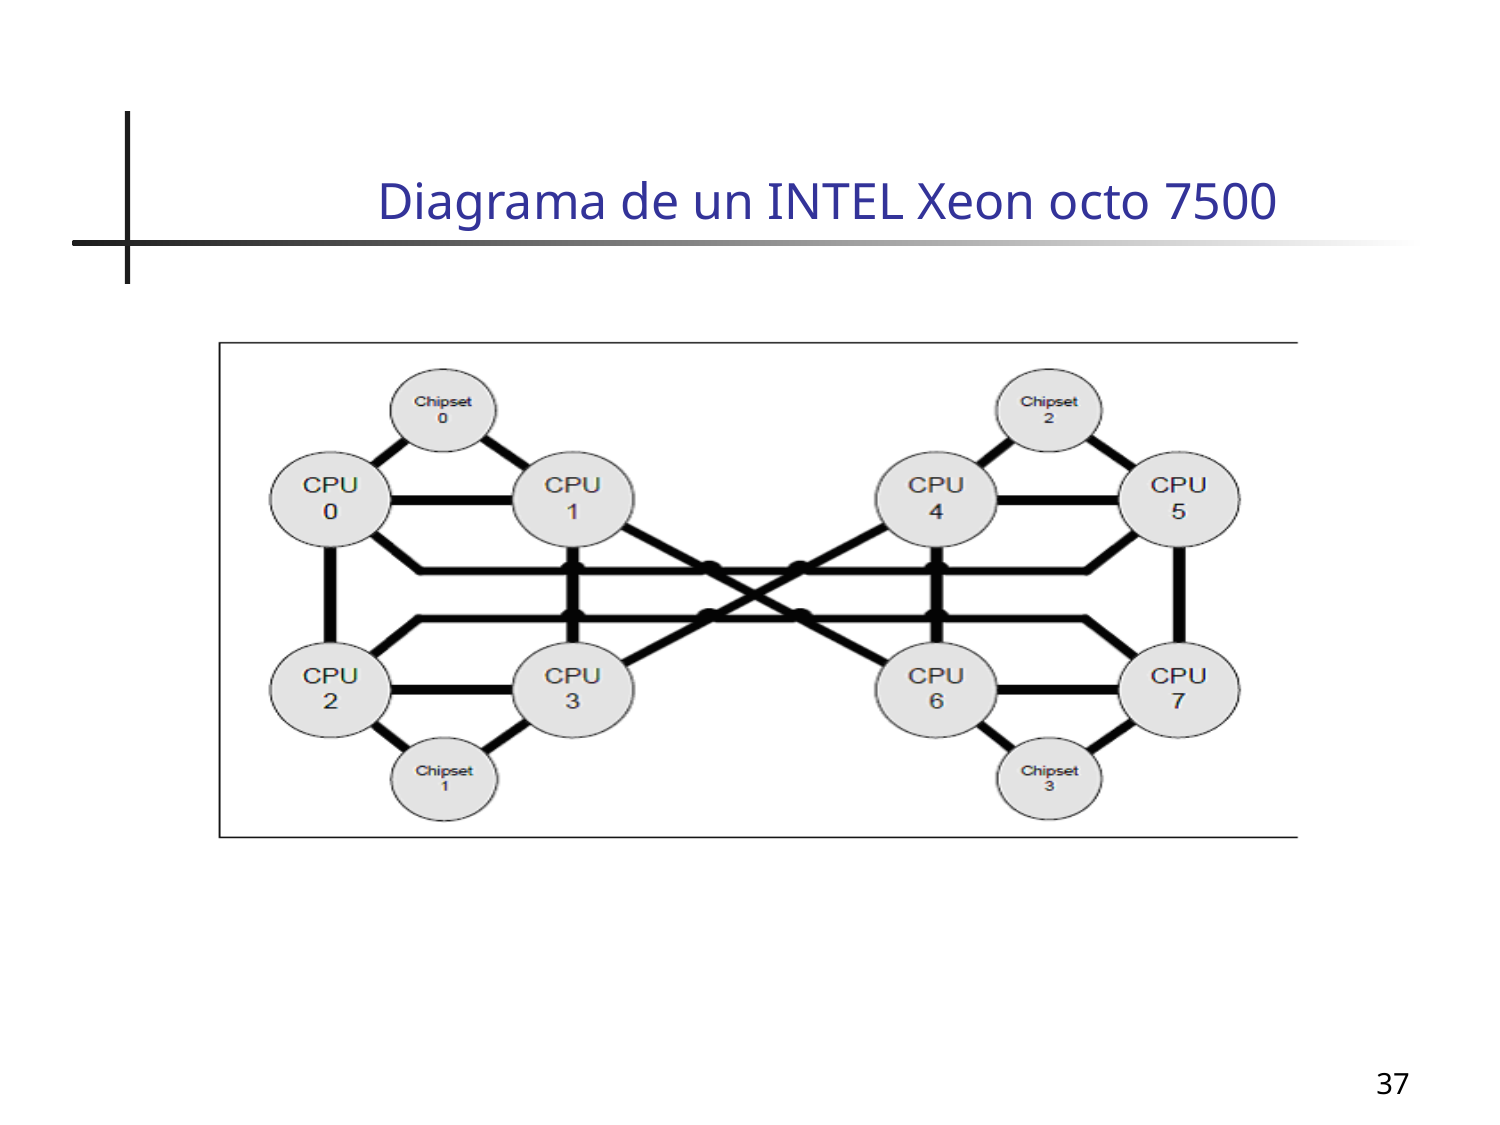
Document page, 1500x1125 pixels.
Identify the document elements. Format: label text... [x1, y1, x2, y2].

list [212, 274, 1301, 1026]
slide_number 37 [1112, 1037, 1425, 1113]
title Diagrama de un INTEL Xeon octo 7500 [188, 50, 1468, 238]
